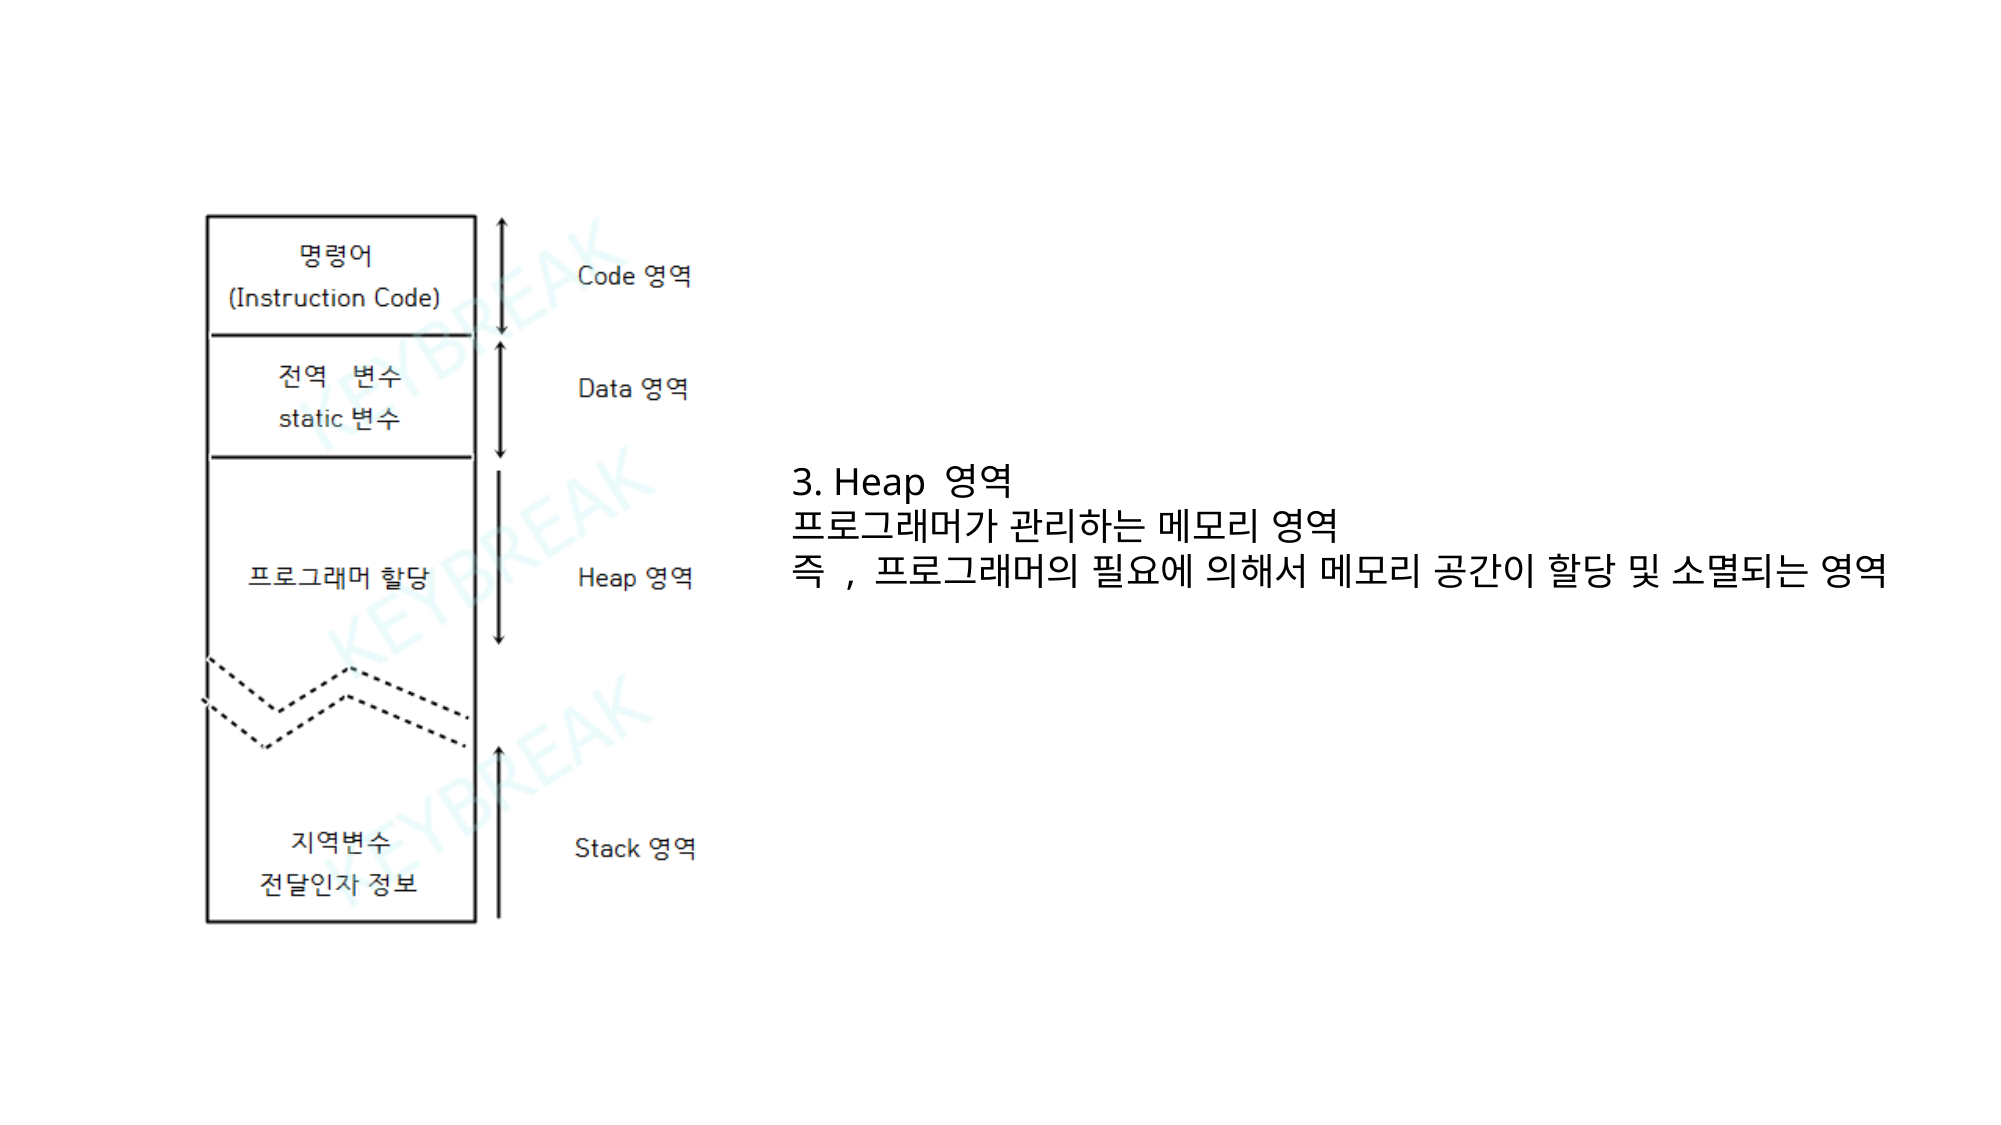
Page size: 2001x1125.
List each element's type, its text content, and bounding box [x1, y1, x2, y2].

text_box 3. Heap 영역 프로그래머가 관리하는 메모리 영역 즉 , 프로그래머의 필요에 의해서 메모리 공간이 할당 및 소멸되는 영역 [777, 450, 1905, 601]
picture [102, 169, 777, 973]
